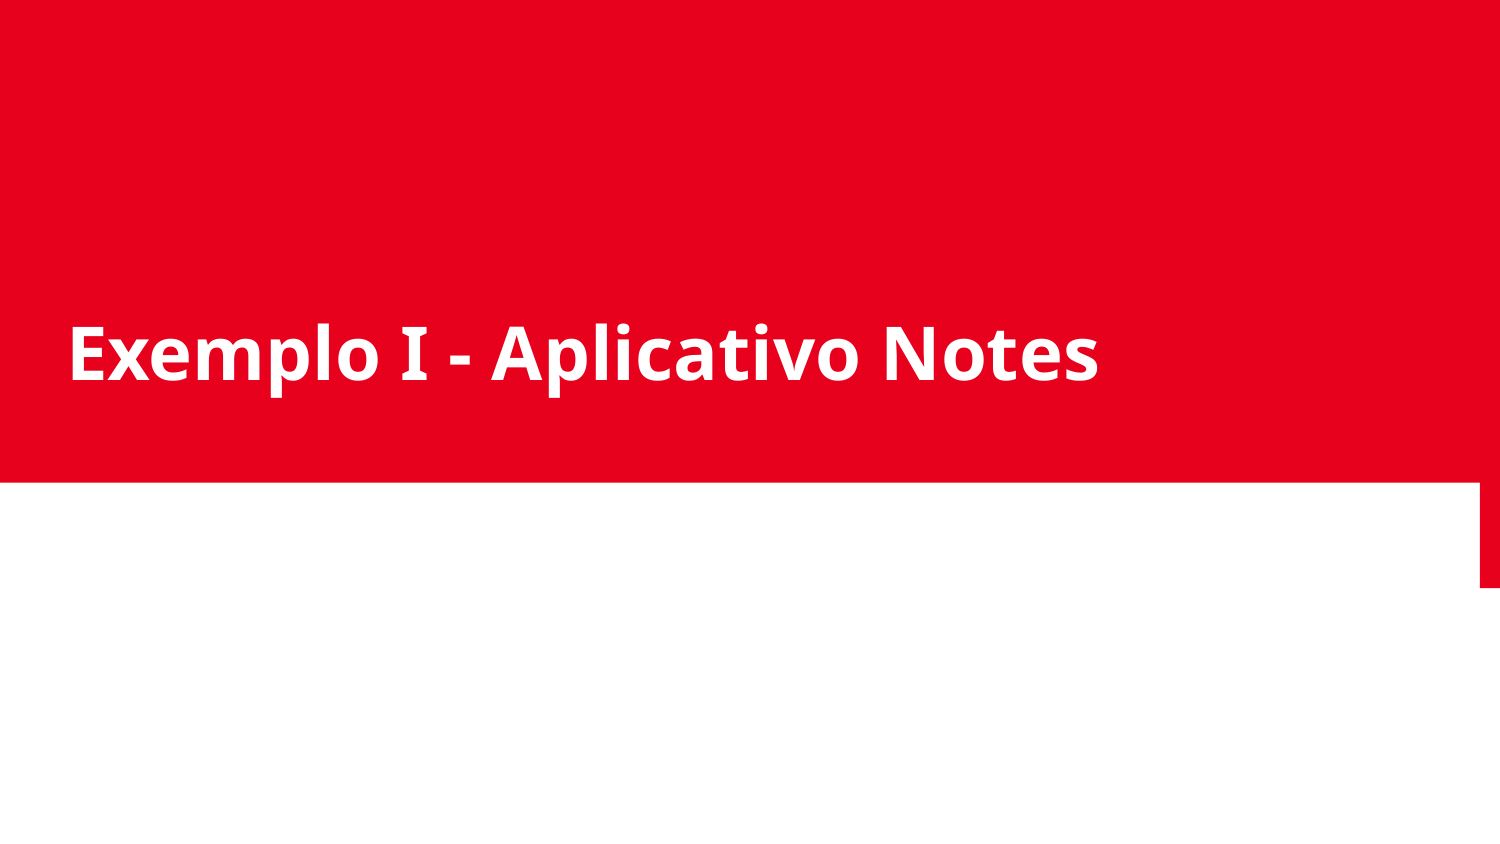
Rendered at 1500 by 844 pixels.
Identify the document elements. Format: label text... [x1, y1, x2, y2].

title Exemplo I - Aplicativo Notes [51, 260, 1176, 442]
